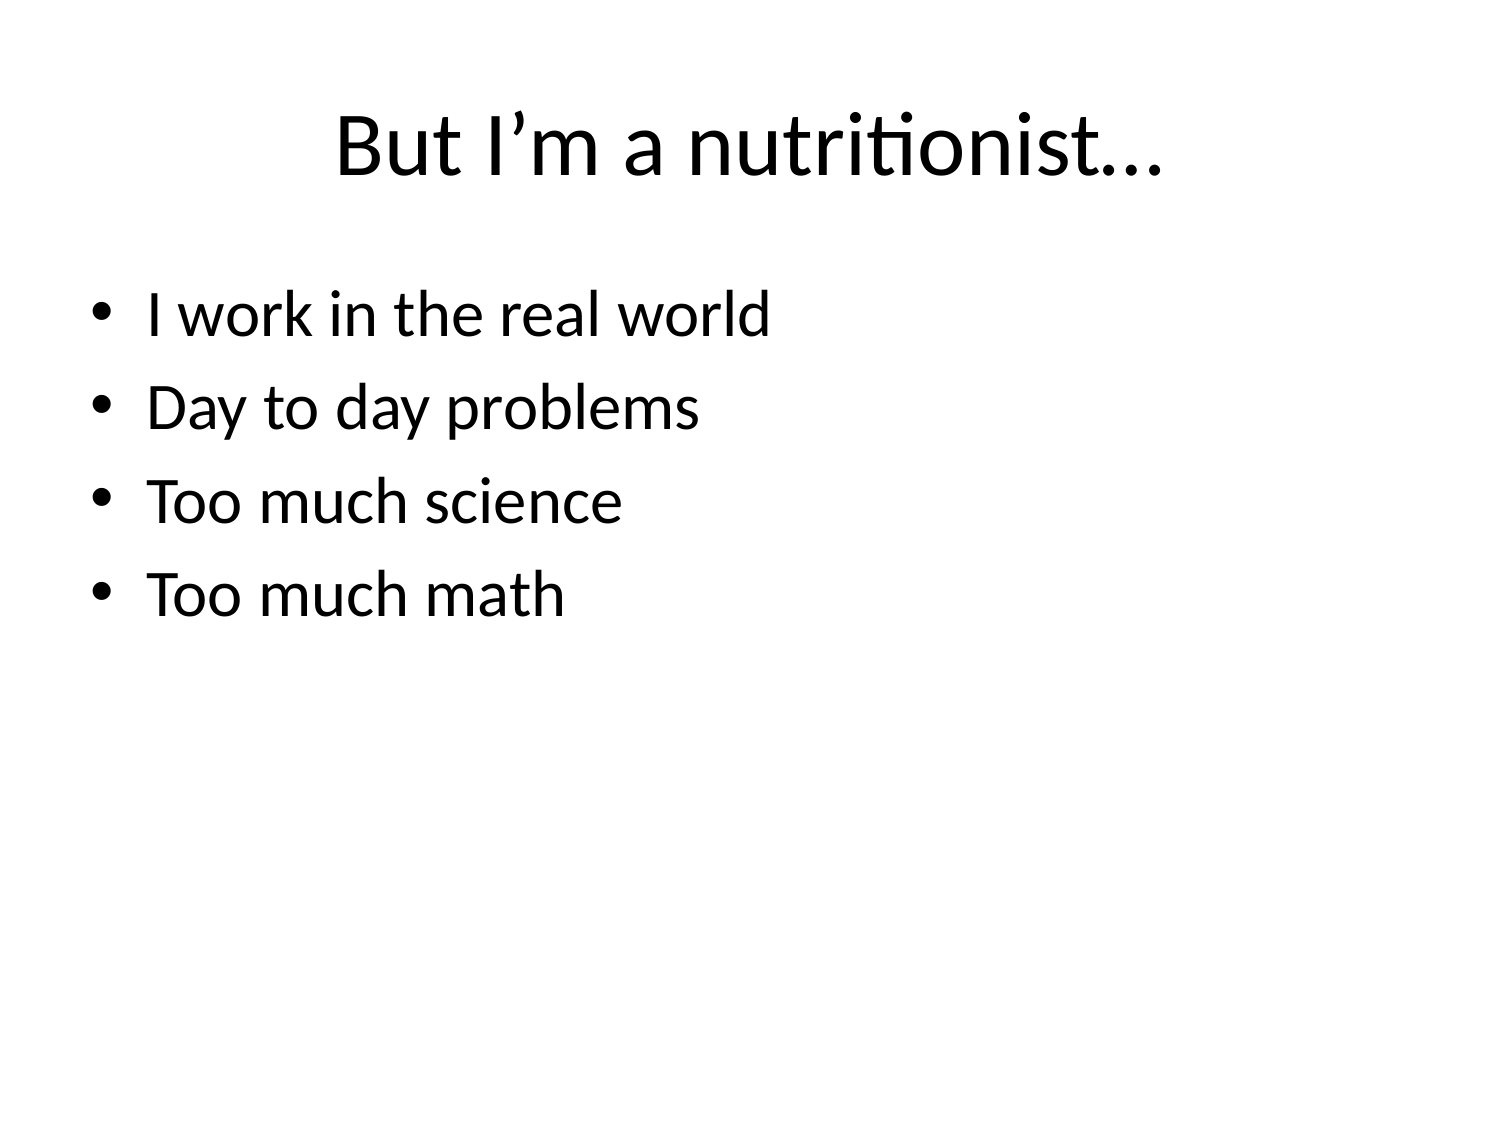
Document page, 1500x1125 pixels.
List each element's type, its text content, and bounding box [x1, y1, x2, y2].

list I work in the real world Day to day problems Too much science Too much math [75, 262, 1425, 1005]
title But I’m a nutritionist… [75, 45, 1425, 233]
